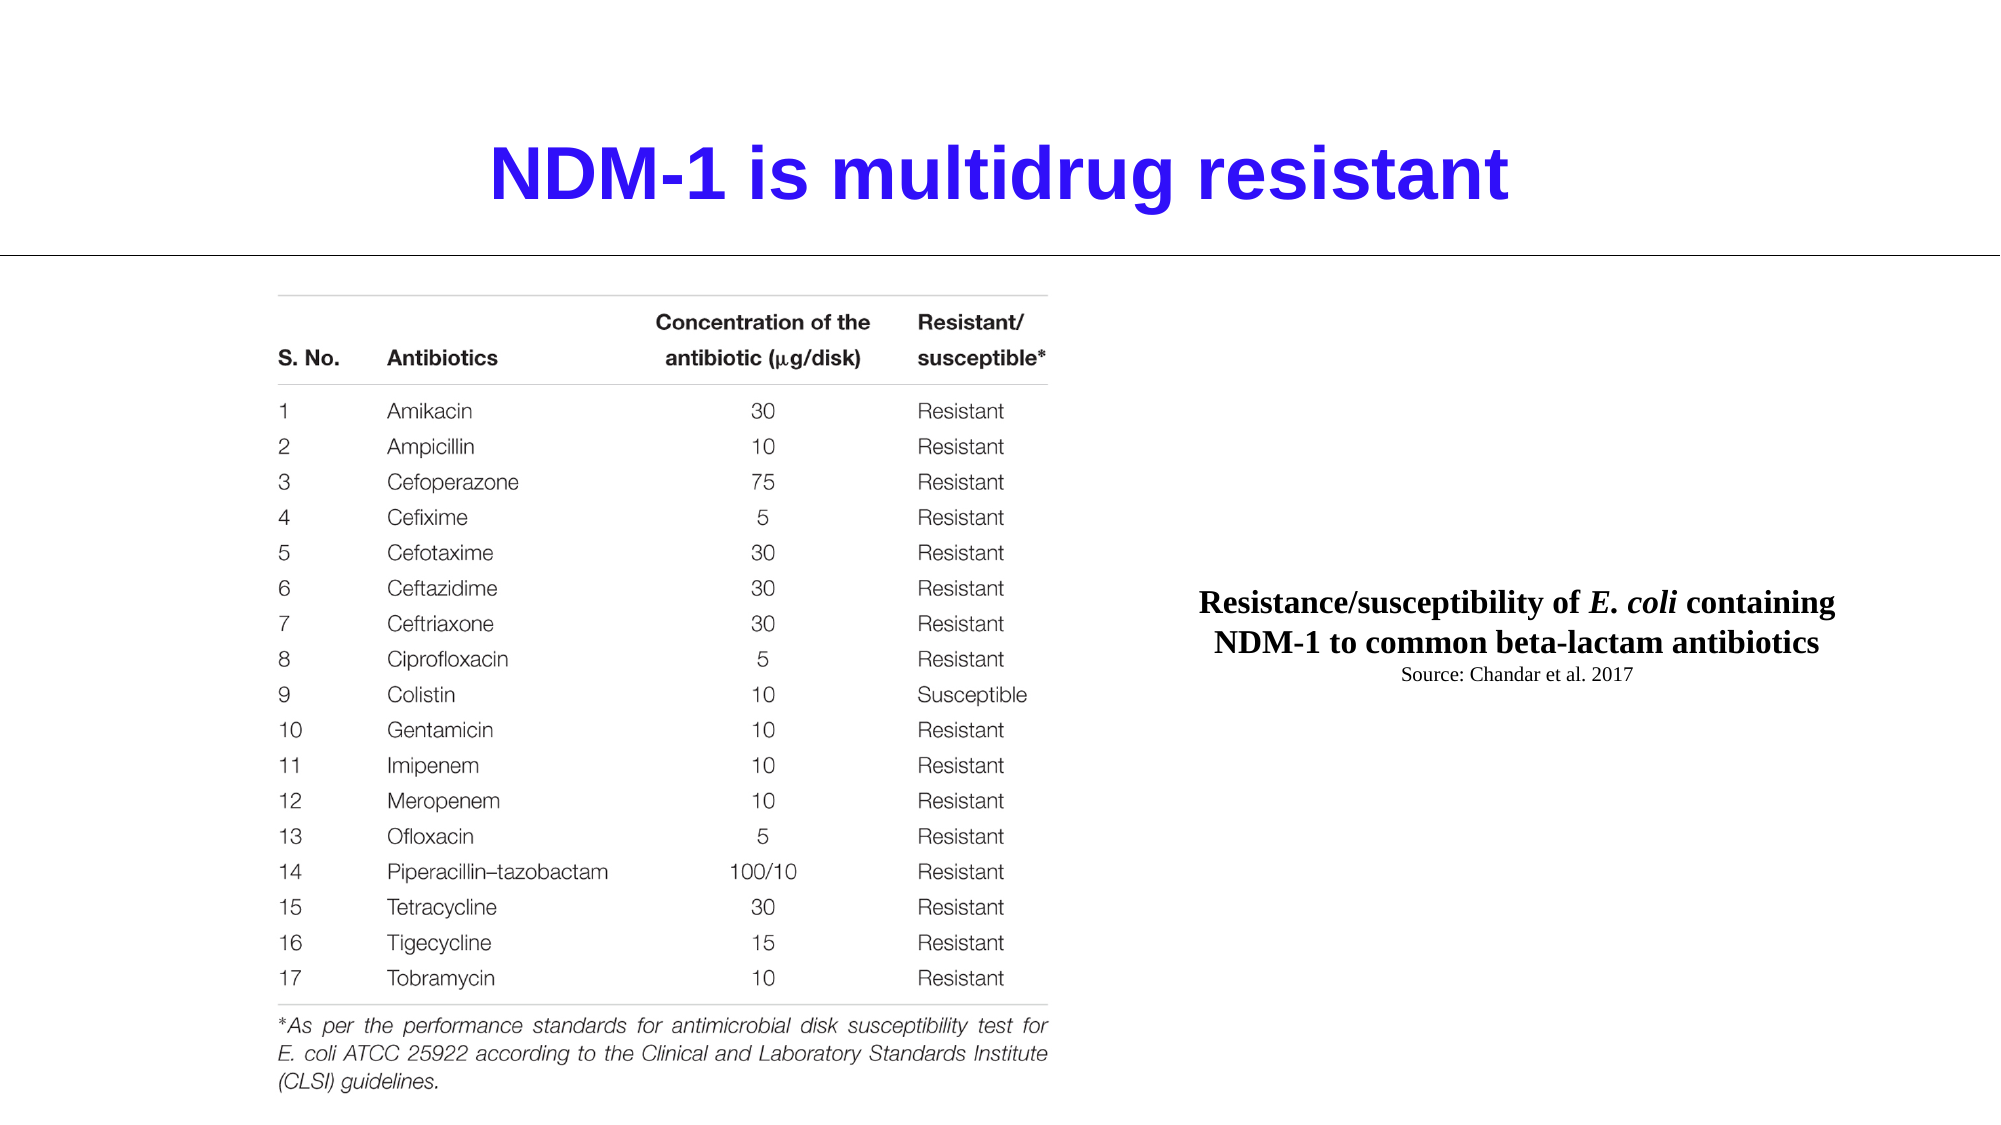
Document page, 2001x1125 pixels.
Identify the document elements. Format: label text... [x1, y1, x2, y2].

picture [270, 287, 1057, 1101]
text_box Resistance/susceptibility of E. coli containing NDM-1 to common beta-lactam antibiotics Source: Chandar et al. 2017 [1134, 573, 1900, 693]
title NDM-1 is multidrug resistant [78, 51, 1922, 223]
